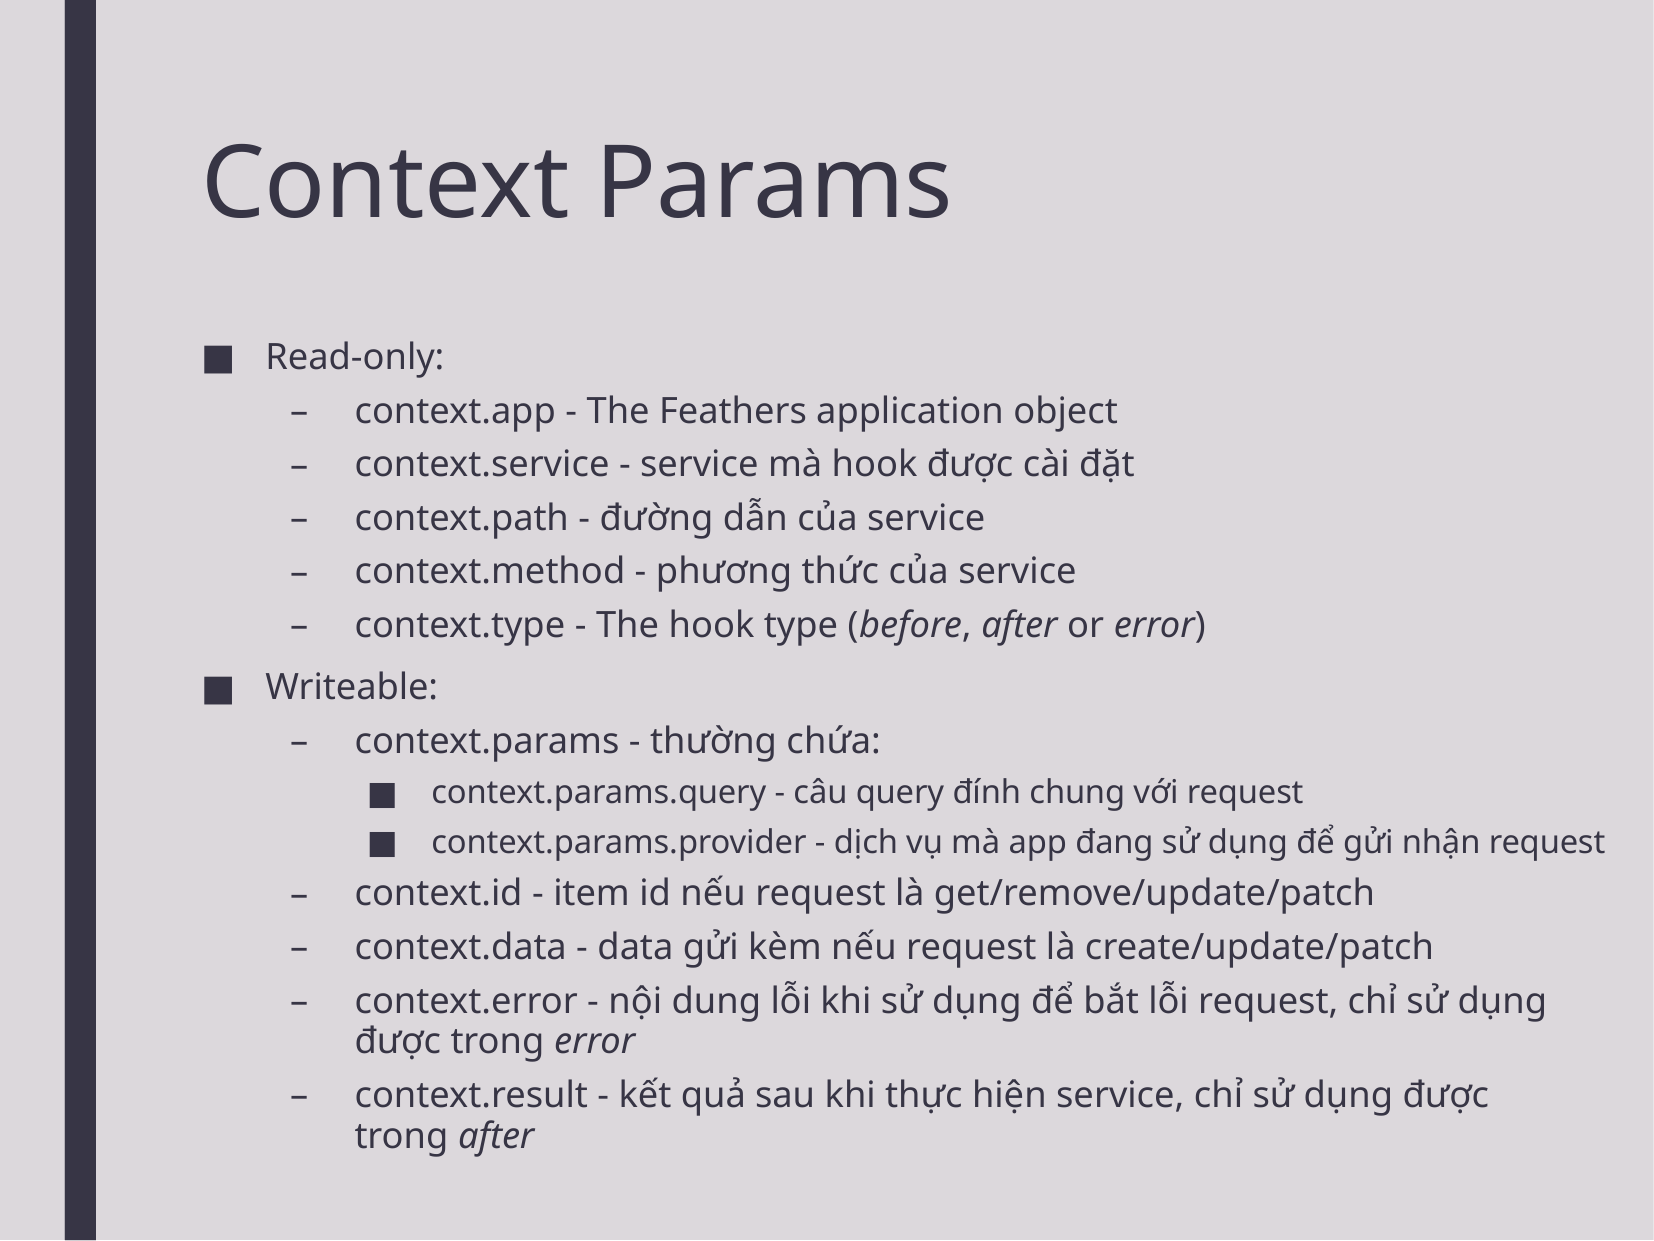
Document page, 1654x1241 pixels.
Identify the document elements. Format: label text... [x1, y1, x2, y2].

title Context Params [186, 124, 1489, 329]
list Read-only: context.app - The Feathers application object context.service - service mà hook được cài đặt context.path - đường dẫn của service context.method - phương thức của service context.type - The hook type (before, after or error) Writeable: context.params - thường chứa: context.params.query - câu query đính chung với request context.params.provider - dịch vụ mà app đang sử dụng để gửi nhận request context.id - item id nếu request là get/remove/update/patch context.data - data gửi kèm nếu request là create/update/patch context.error - nội dung lỗi khi sử dụng để bắt lỗi request, chỉ sử dụng được trong error context.result - kết quả sau khi thực hiện service, chỉ sử dụng được trong after [186, 329, 1624, 1184]
